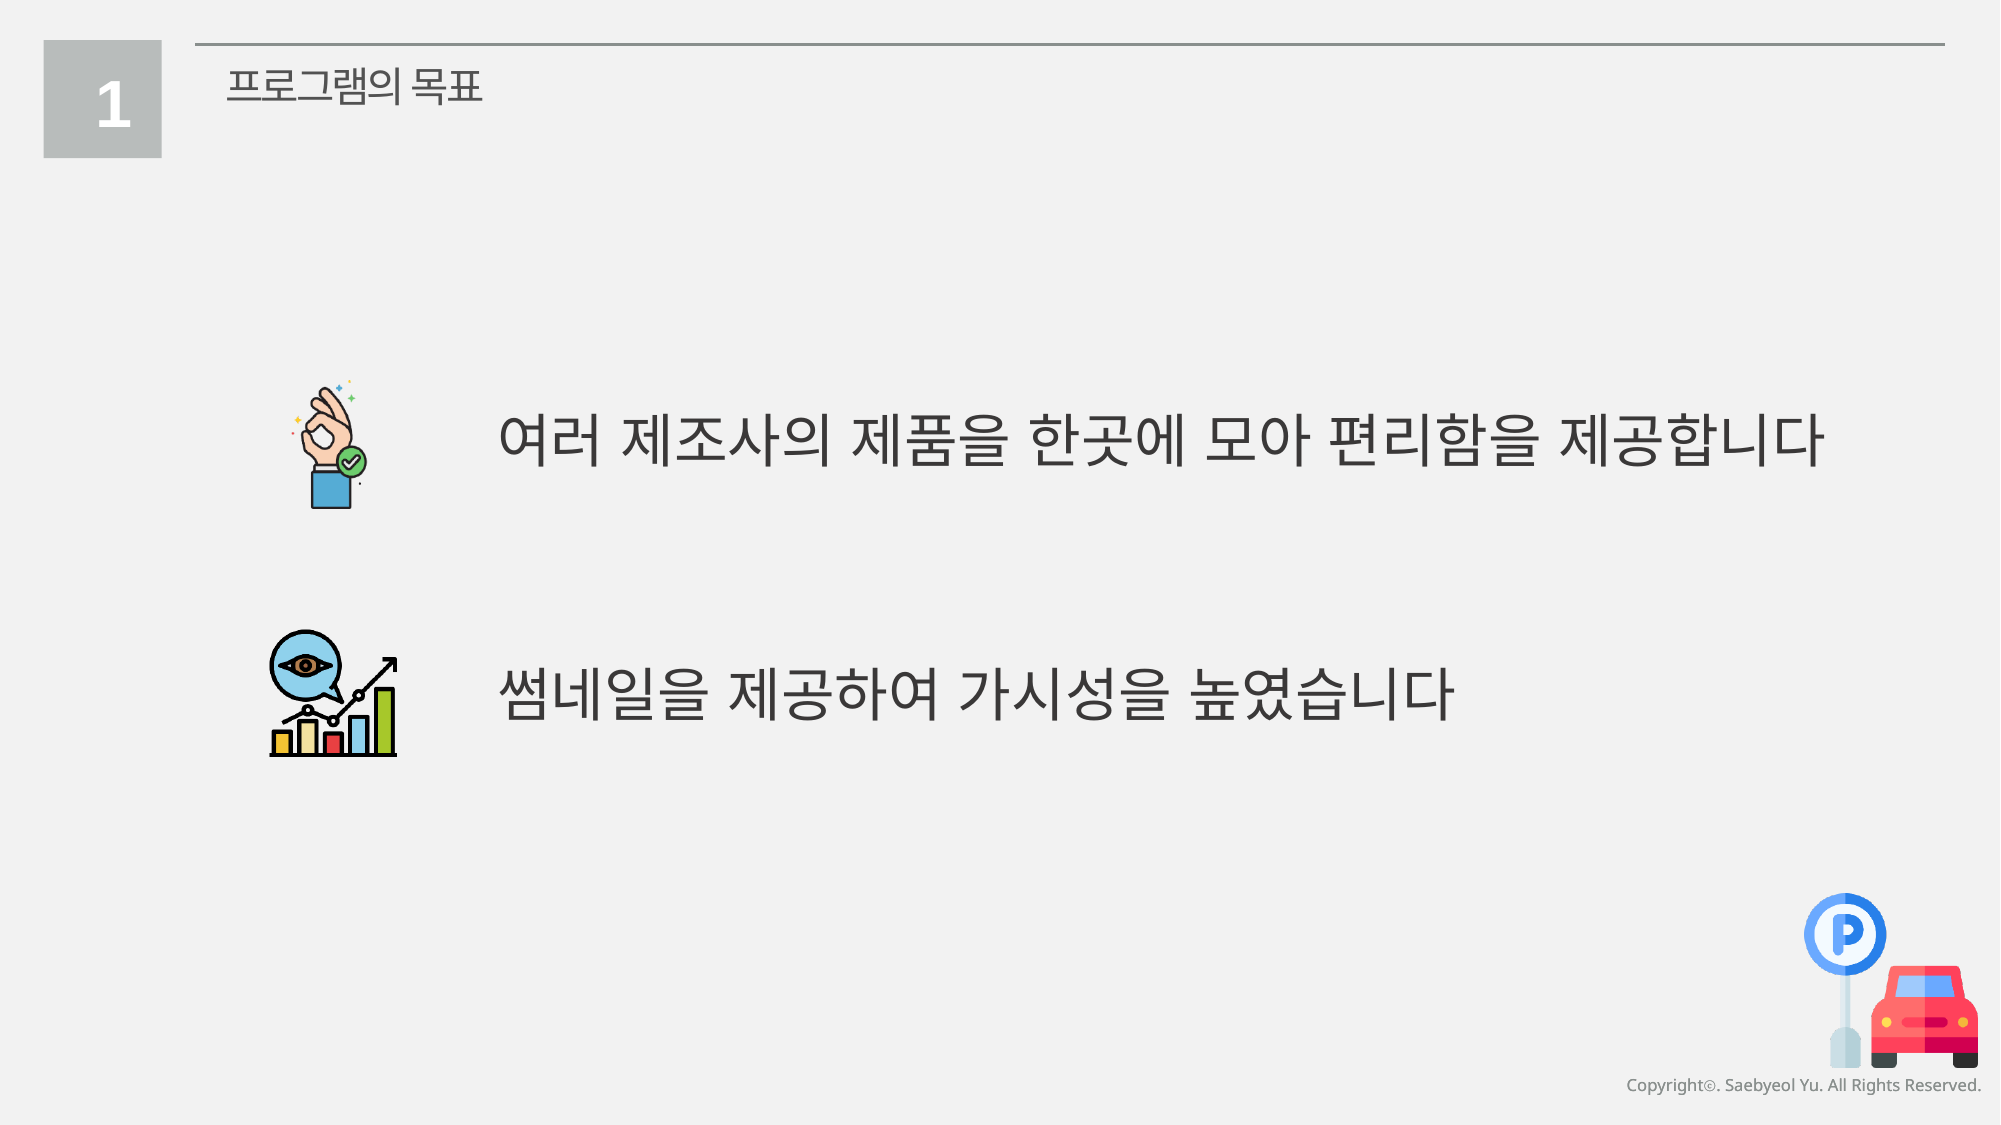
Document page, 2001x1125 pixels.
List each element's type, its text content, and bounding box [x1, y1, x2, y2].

text_box 여러 제조사의 제품을 한곳에 모아 편리함을 제공합니다 [482, 397, 2000, 482]
picture [1804, 893, 1978, 1068]
text_box 1 [80, 52, 123, 148]
text_box 썸네일을 제공하여 가시성을 높였습니다 [482, 650, 2000, 736]
text_box [42, 39, 163, 159]
text_box 프로그램의 목표 [210, 53, 500, 118]
text_box Copyrightⓒ. Saebyeol Yu. All Rights Reserved. [1611, 1067, 1998, 1102]
picture [272, 380, 395, 509]
picture [265, 625, 401, 762]
